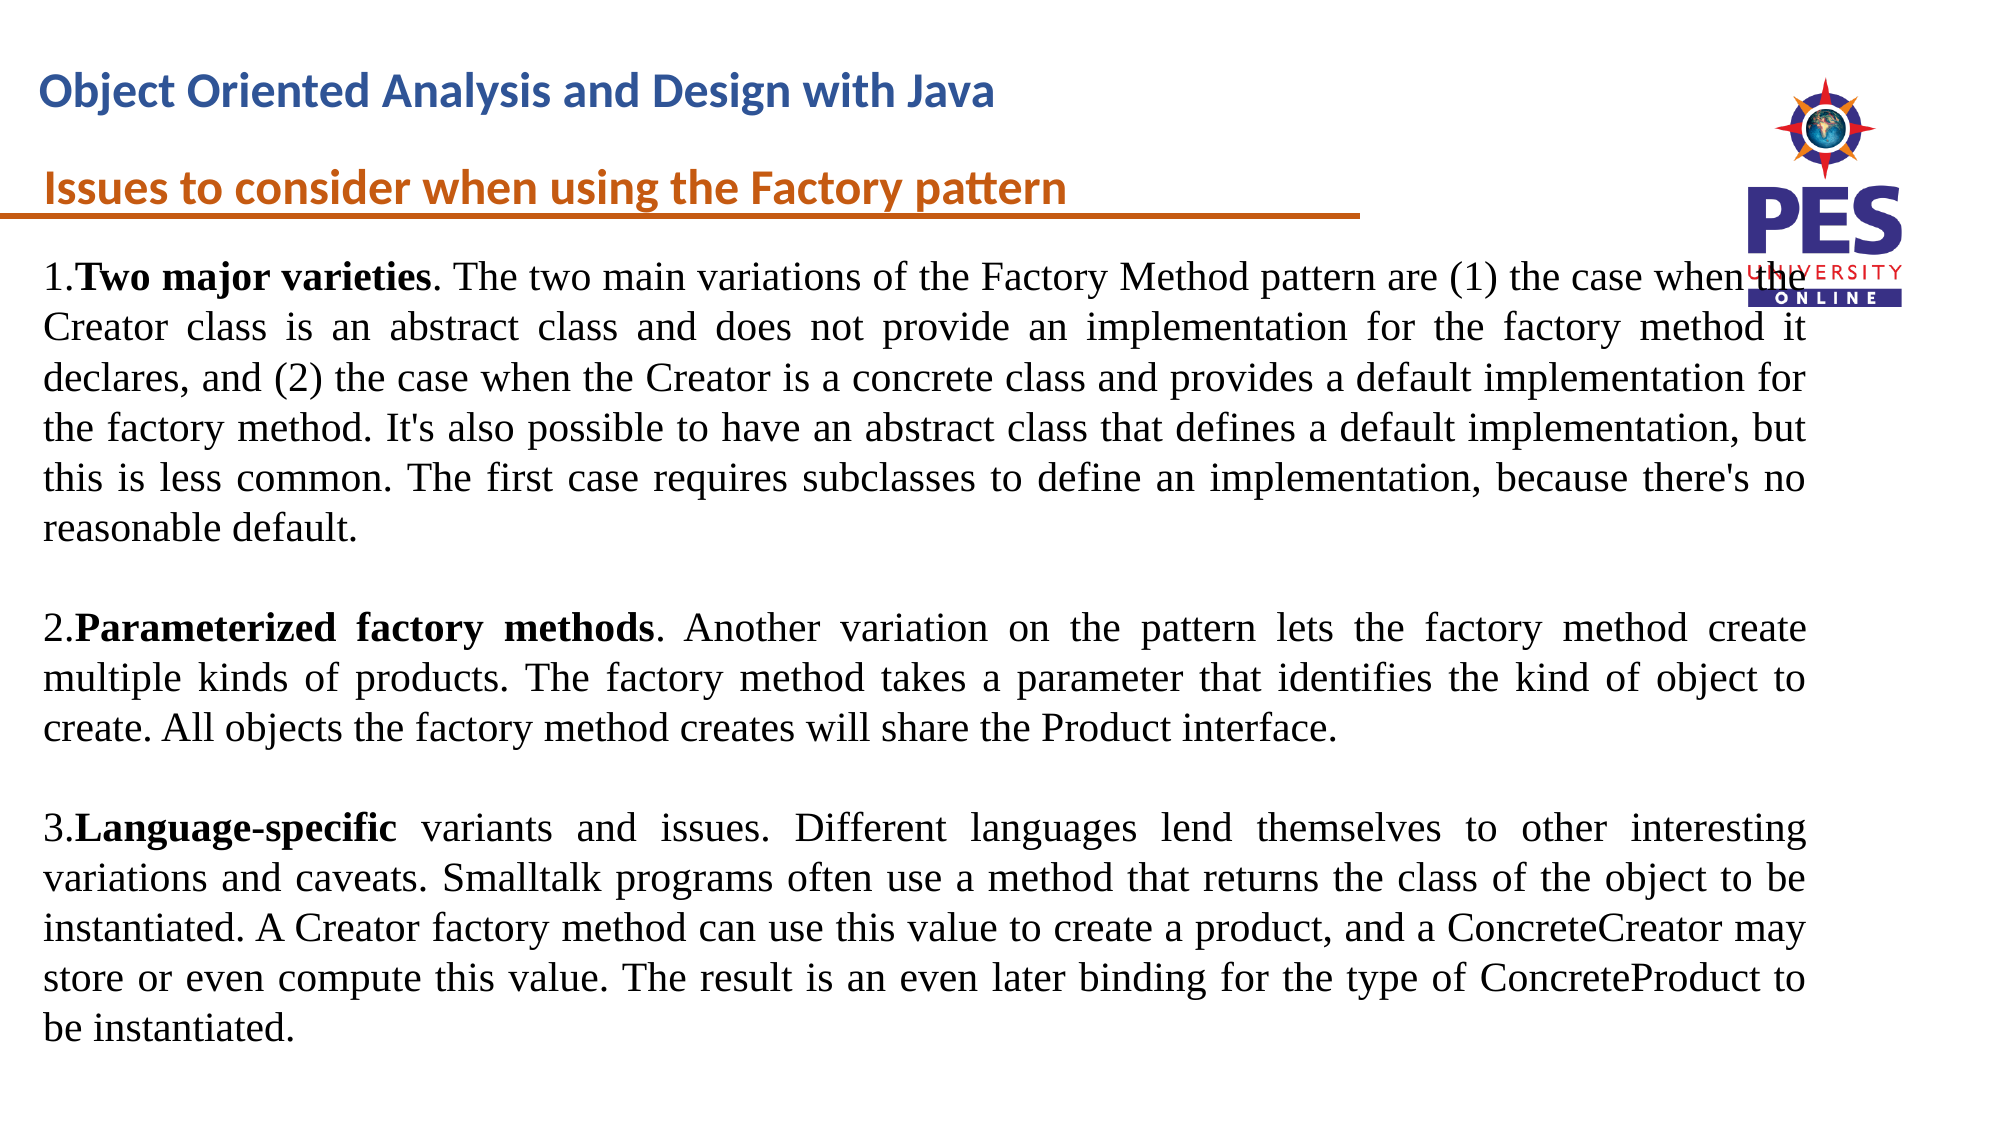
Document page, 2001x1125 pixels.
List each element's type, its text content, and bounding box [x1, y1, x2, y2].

text_box 1.Two major varieties. The two main variations of the Factory Method pattern are (1) the case when the Creator class is an abstract class and does not provide an implementation for the factory method it declares, and (2) the case when the Creator is a concrete class and provides a default implementation for the factory method. It's also possible to have an abstract class that defines a default implementation, but this is less common. The first case requires subclasses to define an implementation, because there's no reasonable default. 2.Parameterized factory methods. Another variation on the pattern lets the factory method create multiple kinds of products. The factory method takes a parameter that identifies the kind of object to create. All objects the factory method creates will share the Product interface. 3.Language-specific variants and issues. Different languages lend themselves to other interesting variations and caveats. Smalltalk programs often use a method that returns the class of the object to be instantiated. A Creator factory method can use this value to create a product, and a ConcreteCreator may store or even compute this value. The result is an even later binding for the type of ConcreteProduct to be instantiated. [28, 241, 1823, 1057]
text_box Issues to consider when using the Factory pattern [28, 147, 1264, 223]
picture [1748, 77, 1902, 307]
